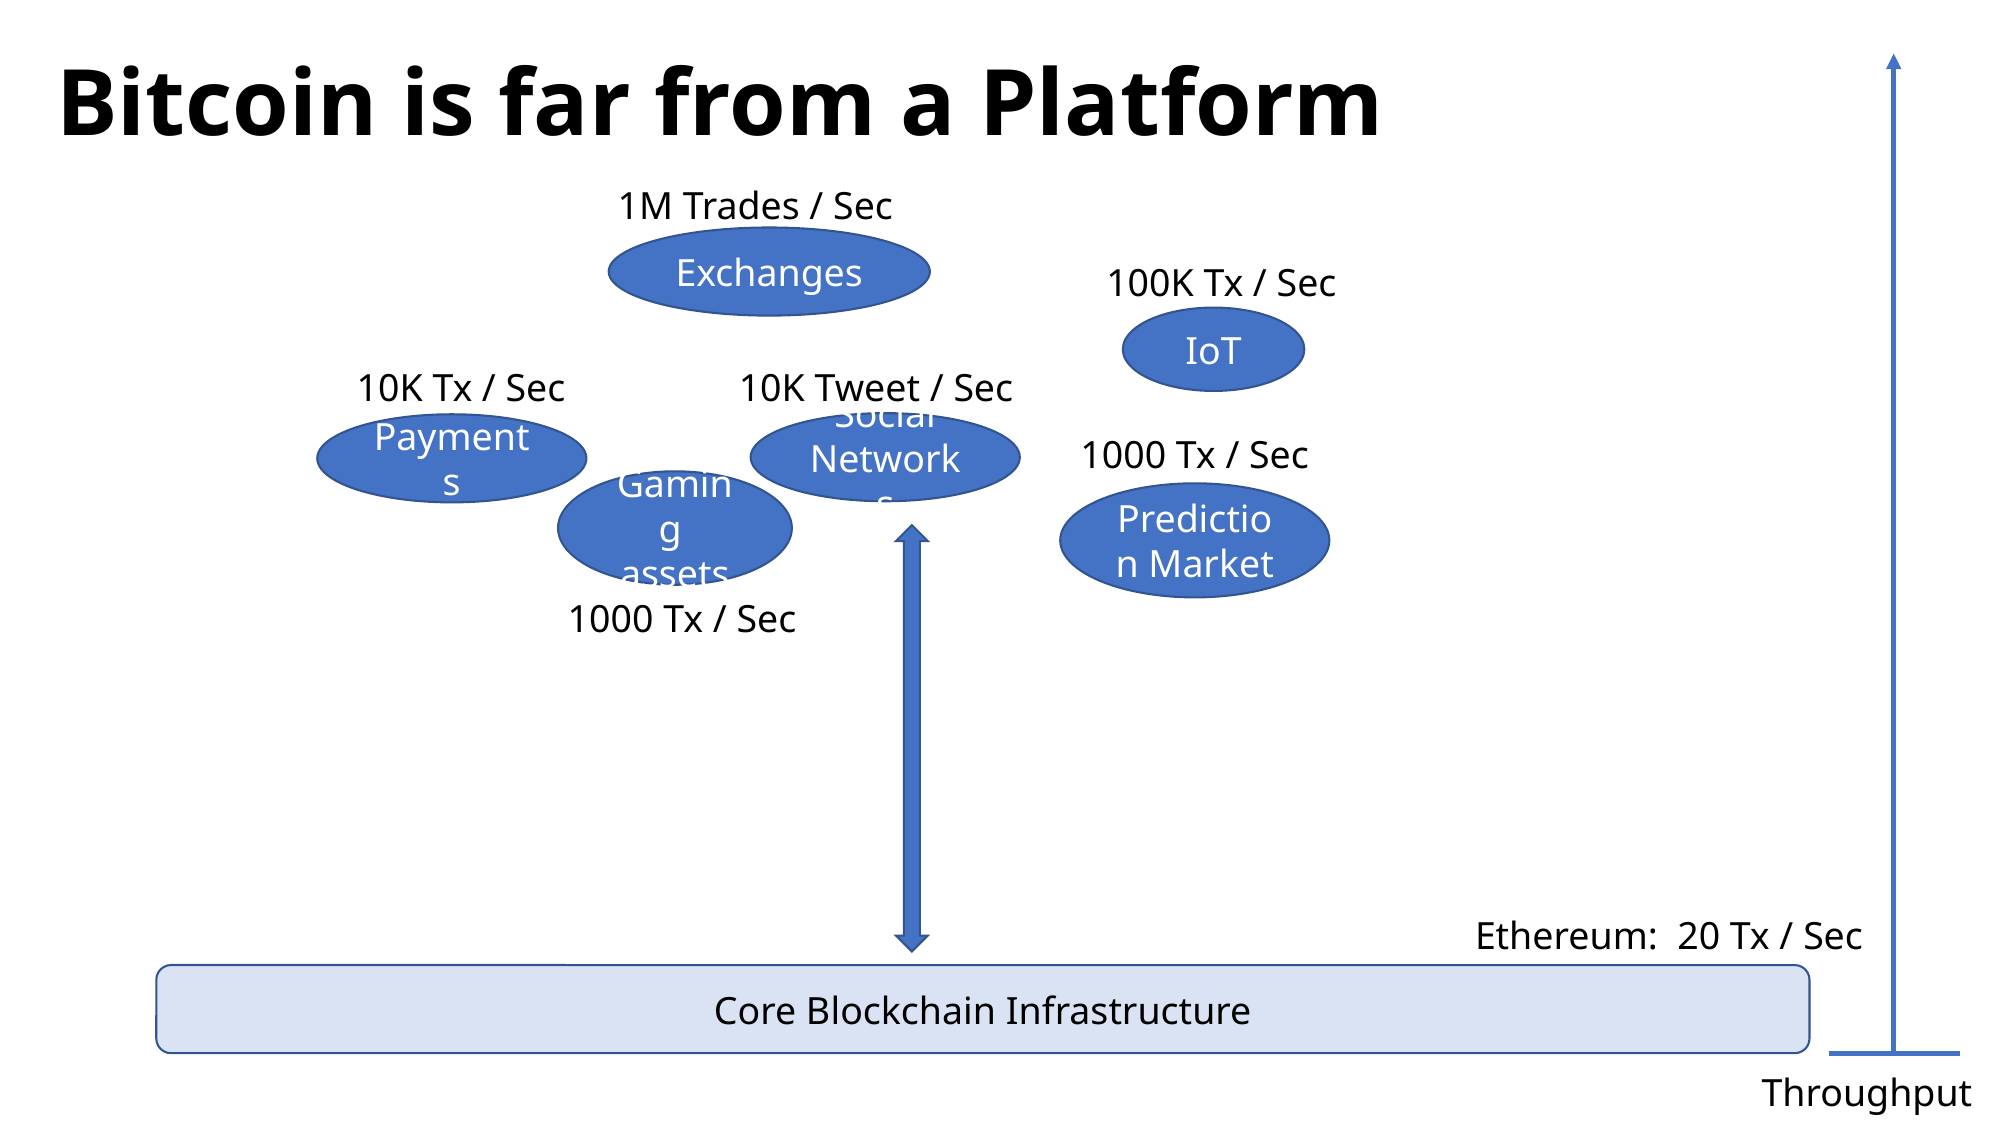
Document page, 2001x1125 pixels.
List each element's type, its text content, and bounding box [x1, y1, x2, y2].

text_box 1000 Tx / Sec [552, 587, 812, 648]
text_box Ethereum: 20 Tx / Sec [1460, 904, 1878, 965]
text_box Prediction Market [1059, 484, 1331, 599]
text_box 10K Tweet / Sec [723, 357, 1029, 417]
text_box [893, 523, 931, 954]
text_box 1M Trades / Sec [603, 200, 908, 235]
text_box 1000 Tx / Sec [1065, 424, 1324, 484]
text_box Social Networks [749, 417, 1021, 503]
text_box Gaming assets [556, 470, 793, 586]
text_box 10K Tx / Sec [341, 356, 581, 416]
text_box Bitcoin is far from a Platform [41, 12, 1599, 200]
text_box Throughput [1746, 1061, 1988, 1122]
text_box IoT [1121, 312, 1306, 392]
text_box Payments [316, 416, 588, 504]
text_box 100K Tx / Sec [1091, 252, 1352, 312]
text_box Core Blockchain Infrastructure [155, 963, 1811, 1055]
text_box Exchanges [607, 235, 931, 317]
